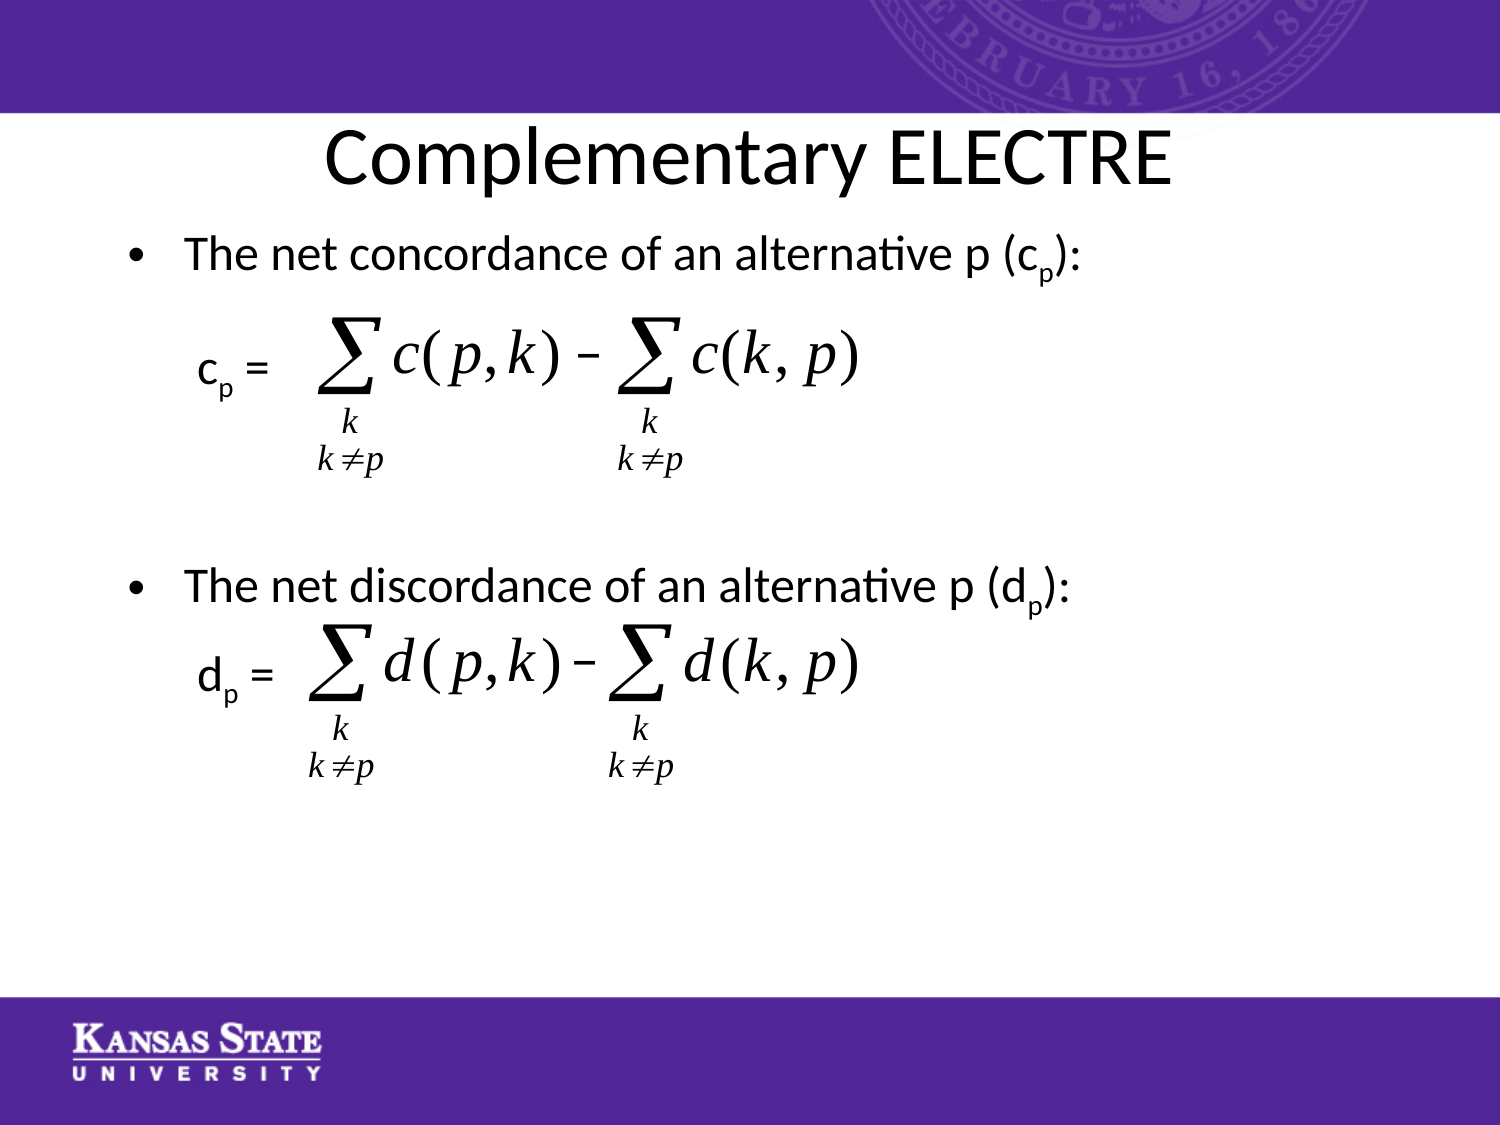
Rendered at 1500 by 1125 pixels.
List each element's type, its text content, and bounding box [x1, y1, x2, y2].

title Complementary ELECTRE [75, 57, 1425, 245]
list The net concordance of an alternative p (cp): cp = The net discordance of an alternative p (dp): dp = [112, 212, 1500, 1063]
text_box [297, 613, 873, 802]
picture [0, 0, 1500, 1125]
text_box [307, 305, 872, 495]
